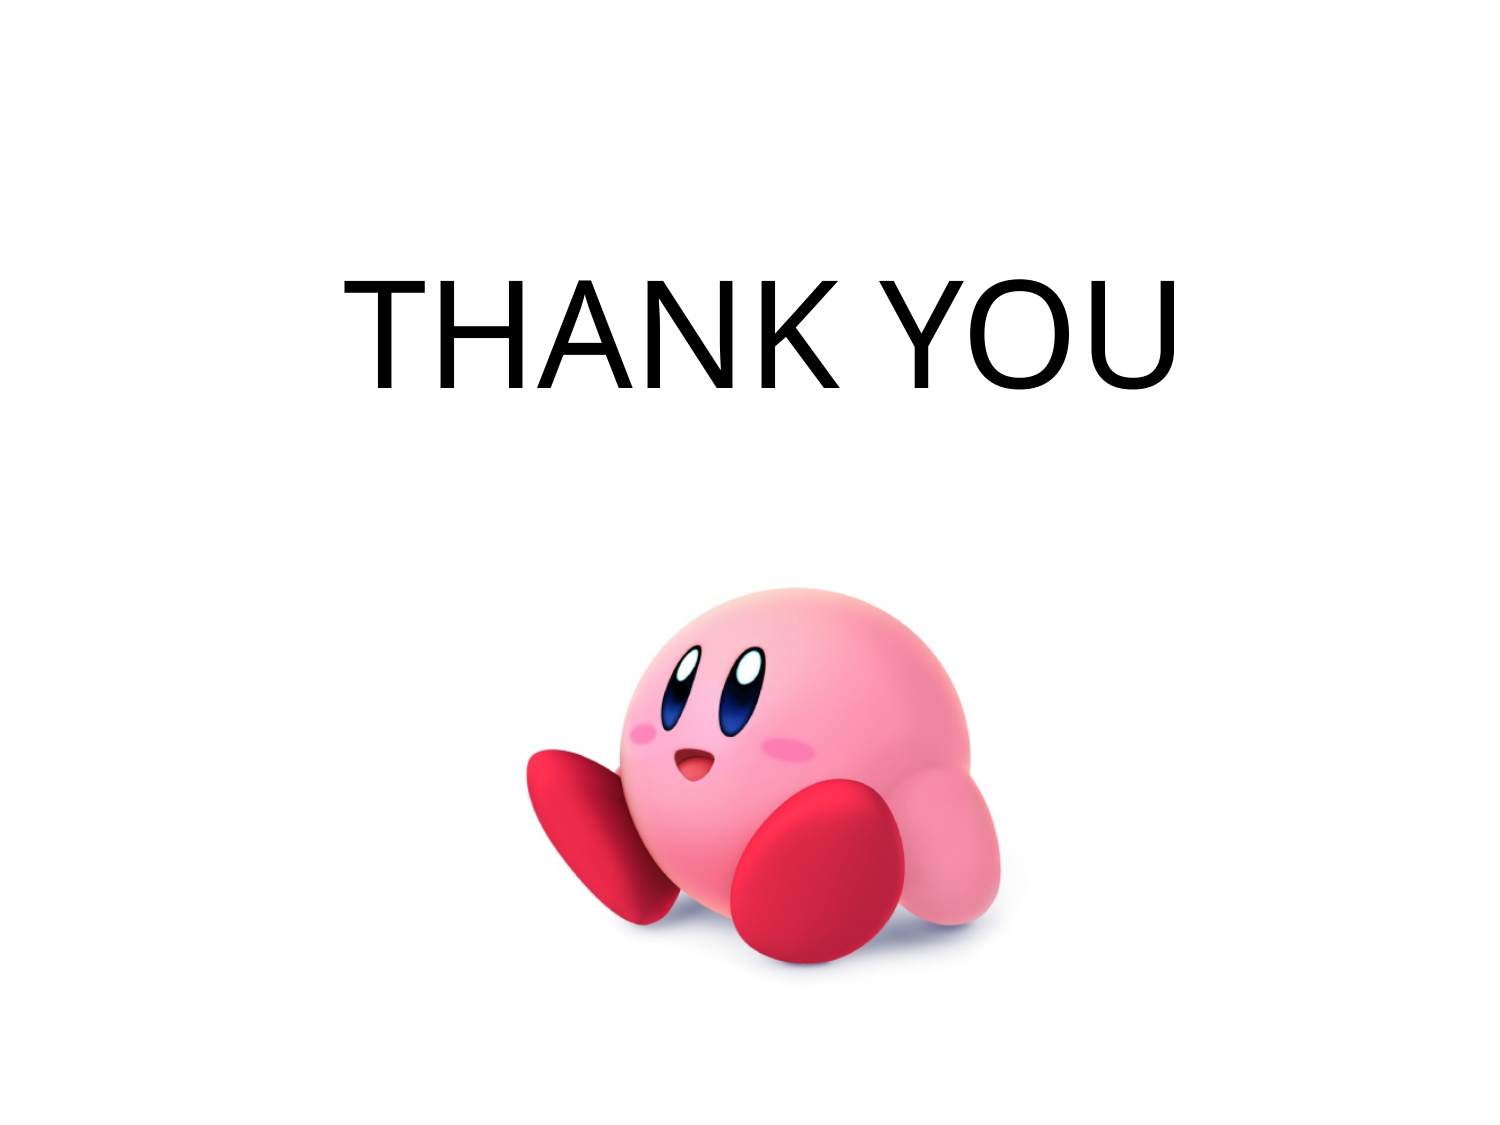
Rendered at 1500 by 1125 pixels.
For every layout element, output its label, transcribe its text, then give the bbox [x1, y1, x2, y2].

picture [483, 523, 1049, 1021]
text_box THANK YOU [328, 231, 1204, 427]
